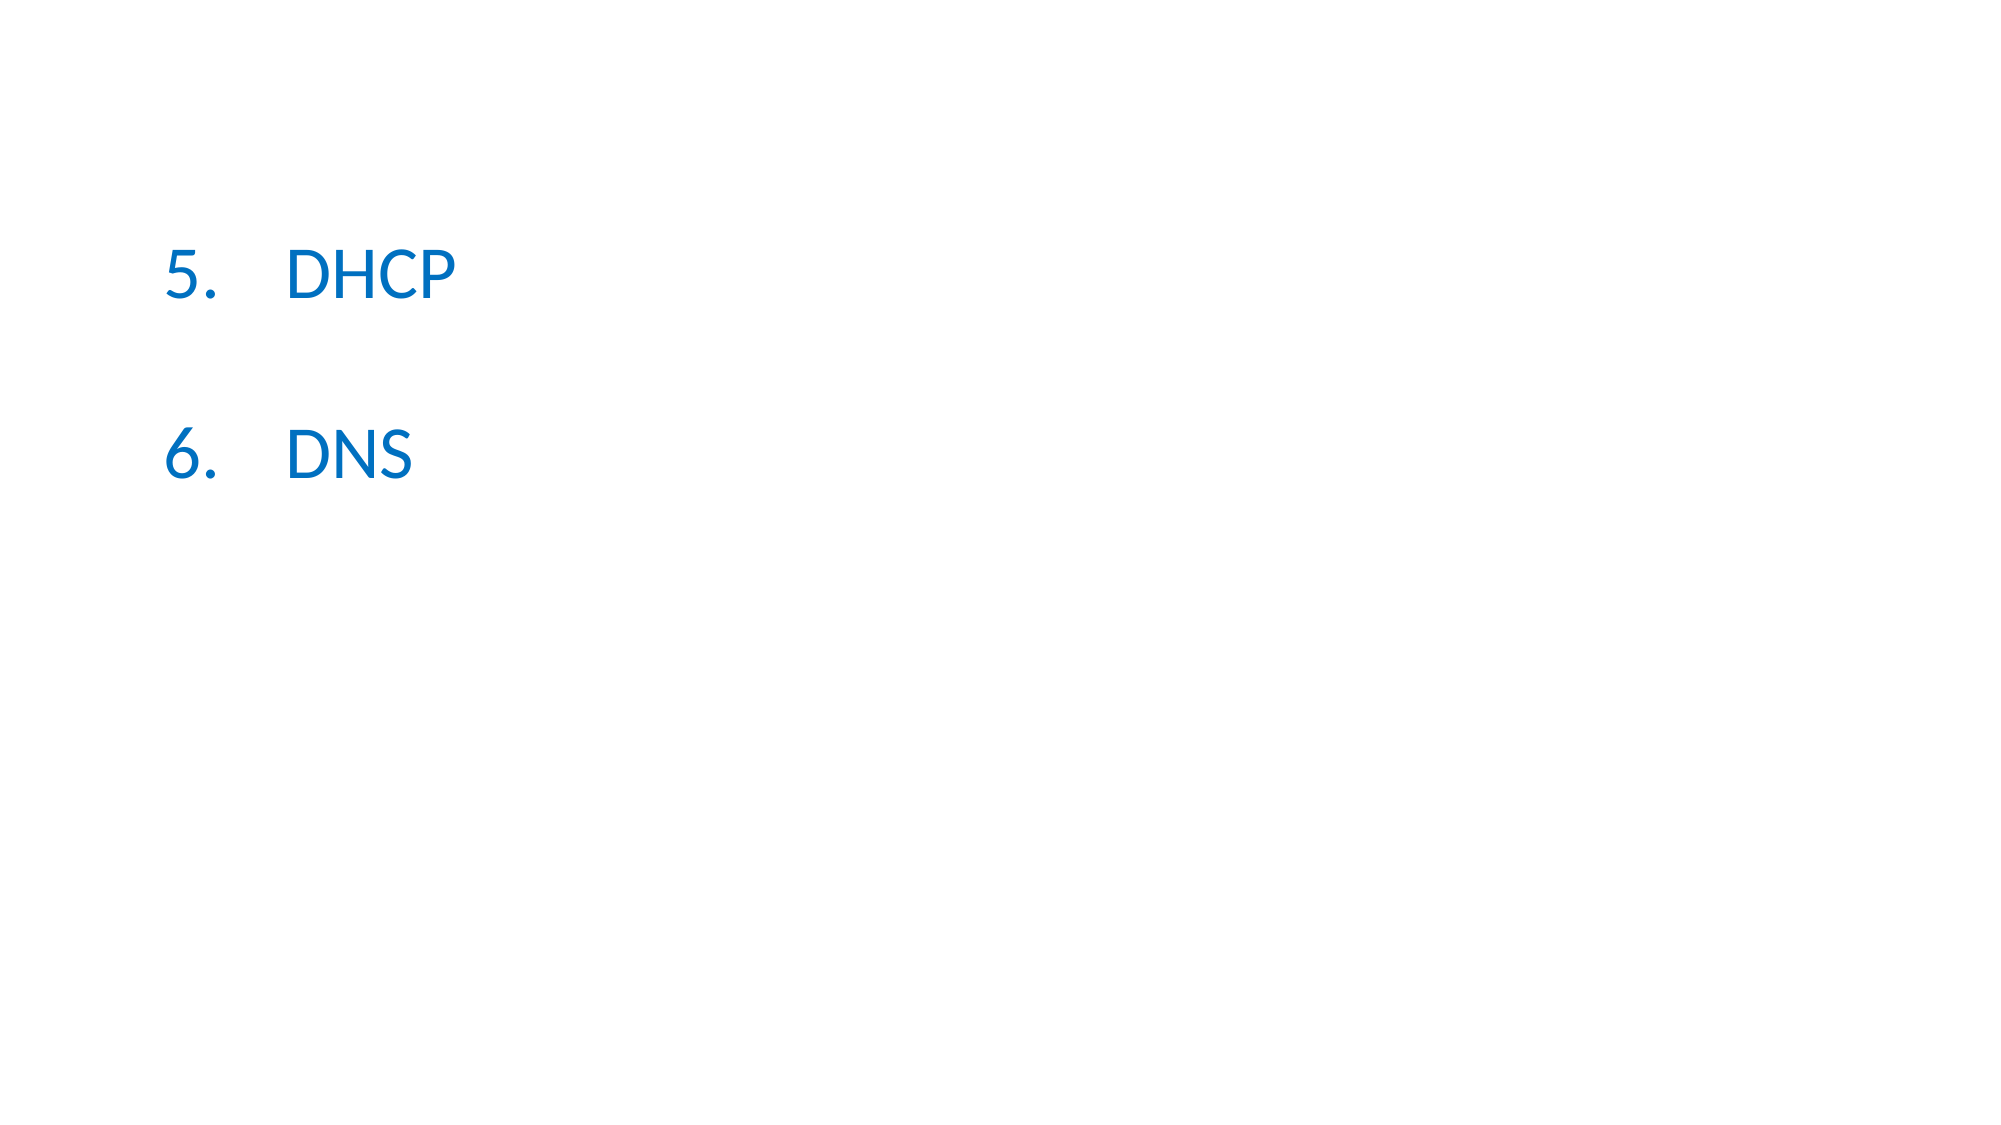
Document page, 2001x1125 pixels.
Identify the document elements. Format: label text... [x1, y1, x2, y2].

text_box DHCP DNS [148, 215, 472, 591]
